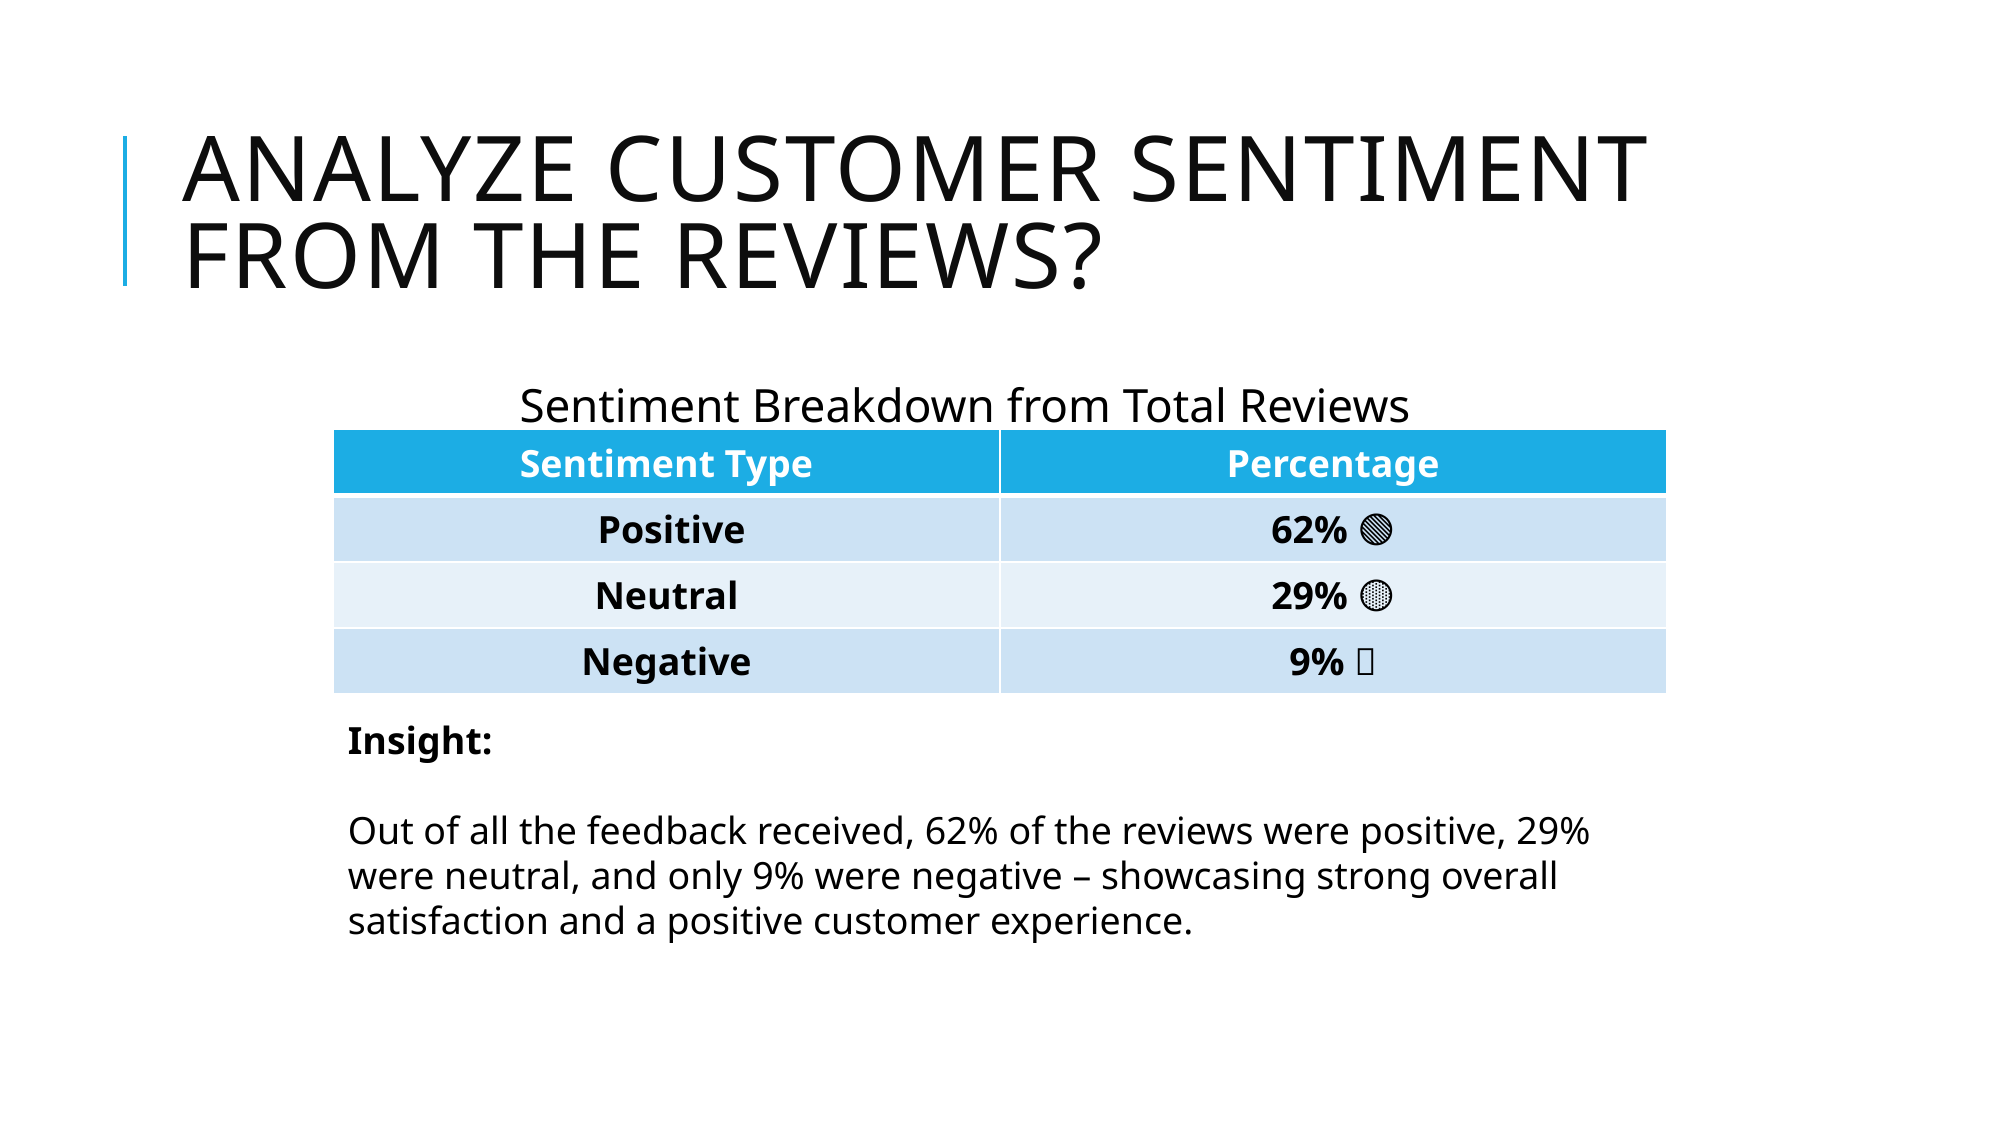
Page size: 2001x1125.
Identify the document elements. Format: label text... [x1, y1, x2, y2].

table_cell 9% 🔴 [1001, 629, 1666, 693]
table_cell 29% 🟡 [1001, 563, 1666, 627]
table_cell 62% 🟢 [1001, 498, 1666, 561]
table_header Percentage [1001, 430, 1666, 493]
text_box Insight: Out of all the feedback received, 62% of the reviews were positive, 29% were neutral, and only 9% were negative – showcasing strong overall satisfaction and a positive customer experience. [333, 709, 1667, 950]
table_header Sentiment Type [334, 430, 999, 493]
list Sentiment Breakdown from Total Reviews [168, 375, 1763, 1035]
title Analyze customer sentiment from the reviews? [168, 96, 1763, 342]
table_cell Positive [334, 498, 999, 561]
table_cell Negative [334, 629, 999, 693]
table_cell Neutral [334, 563, 999, 627]
